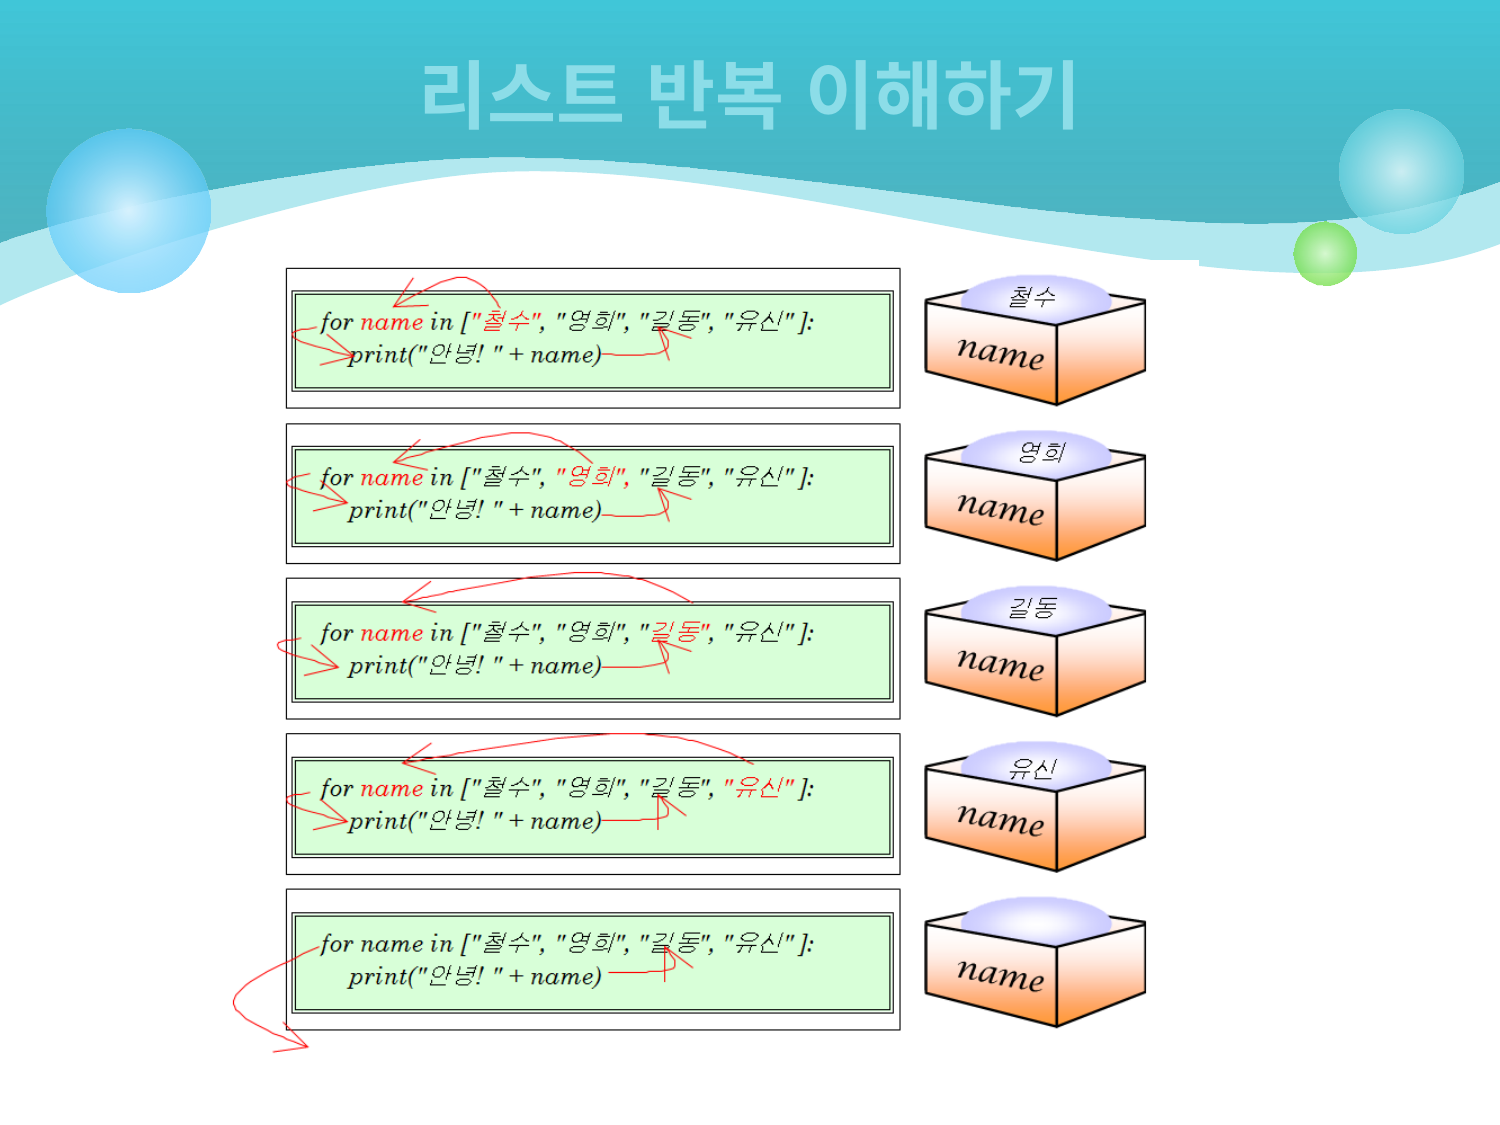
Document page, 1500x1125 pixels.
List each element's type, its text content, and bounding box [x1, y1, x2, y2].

title 리스트 반복 이해하기 [75, 0, 1425, 188]
picture [224, 260, 1200, 1070]
